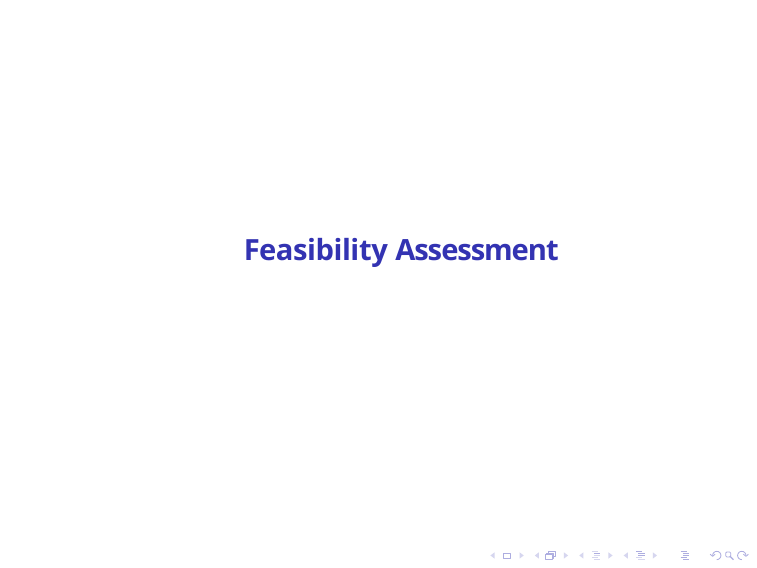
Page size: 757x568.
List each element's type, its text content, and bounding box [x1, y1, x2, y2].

text_box Feasibility Assessment [241, 228, 566, 266]
